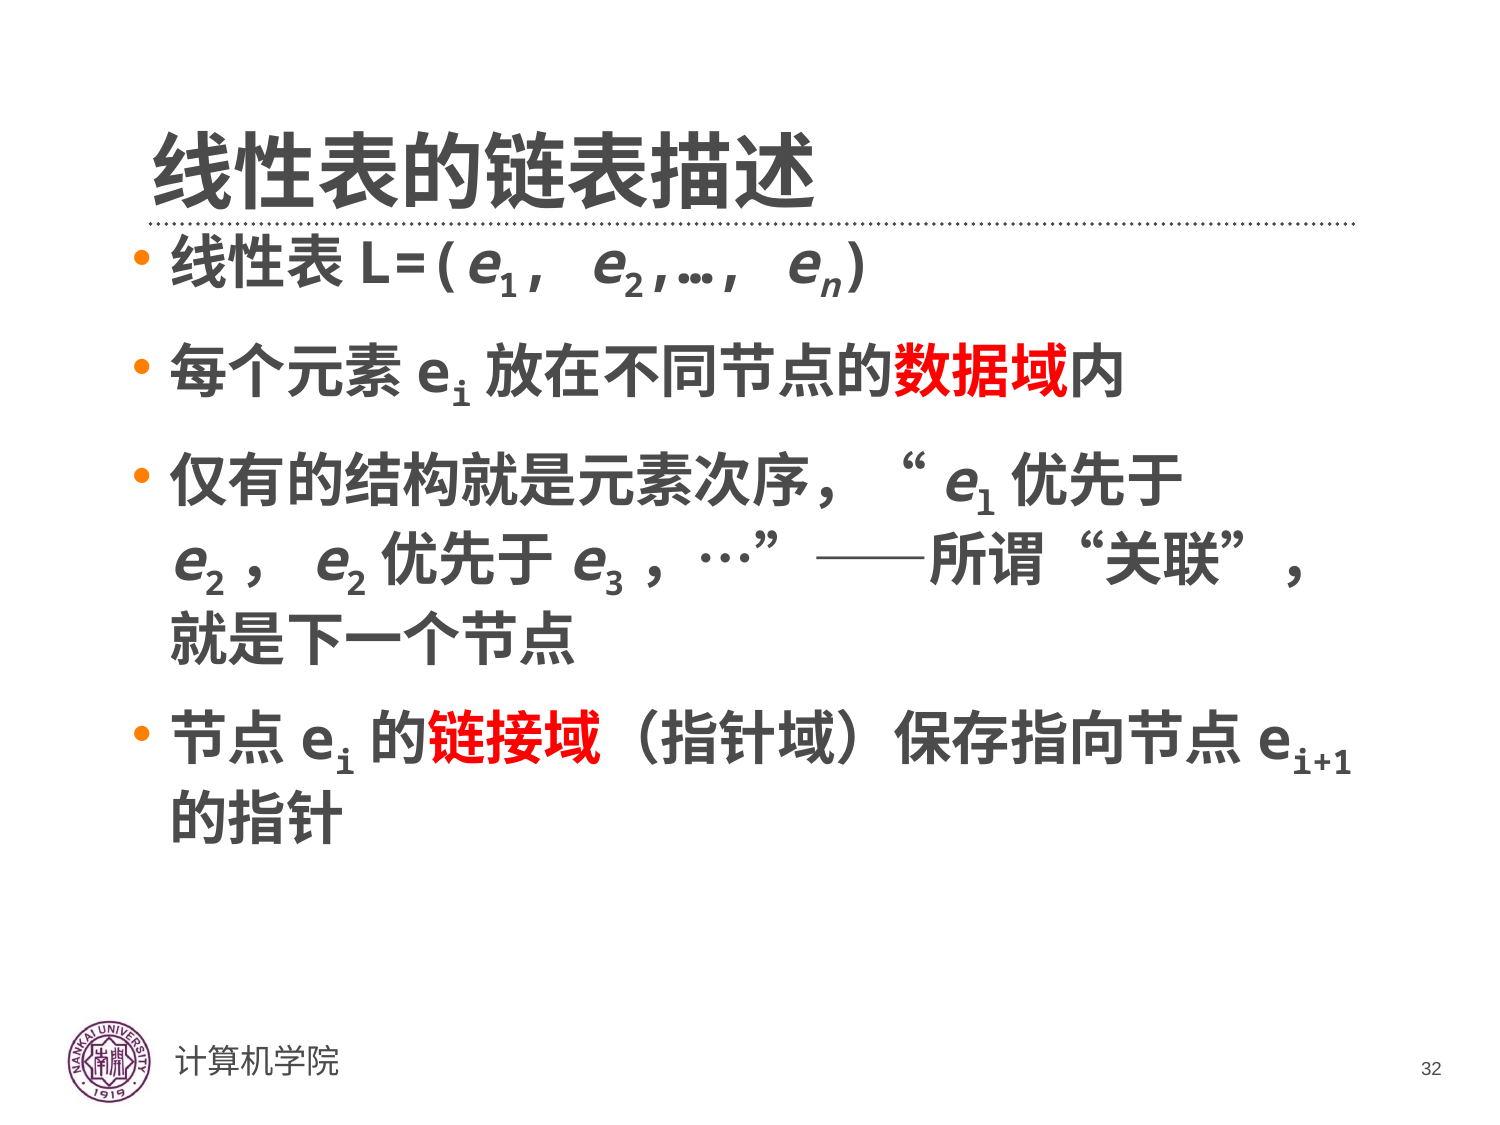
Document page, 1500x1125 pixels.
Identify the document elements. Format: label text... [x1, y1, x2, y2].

title 线性表的链表描述 [150, 82, 1360, 221]
list 线性表L=(e1, e2,…, en) 每个元素ei放在不同节点的数据域内 仅有的结构就是元素次序，“el优先于e2，e2优先于e3，…”——所谓“关联”，就是下一个节点 节点ei的链接域（指针域）保存指向节点ei+1的指针 [131, 224, 1408, 1013]
slide_number 32 [1308, 1048, 1458, 1093]
picture [64, 1017, 154, 1106]
